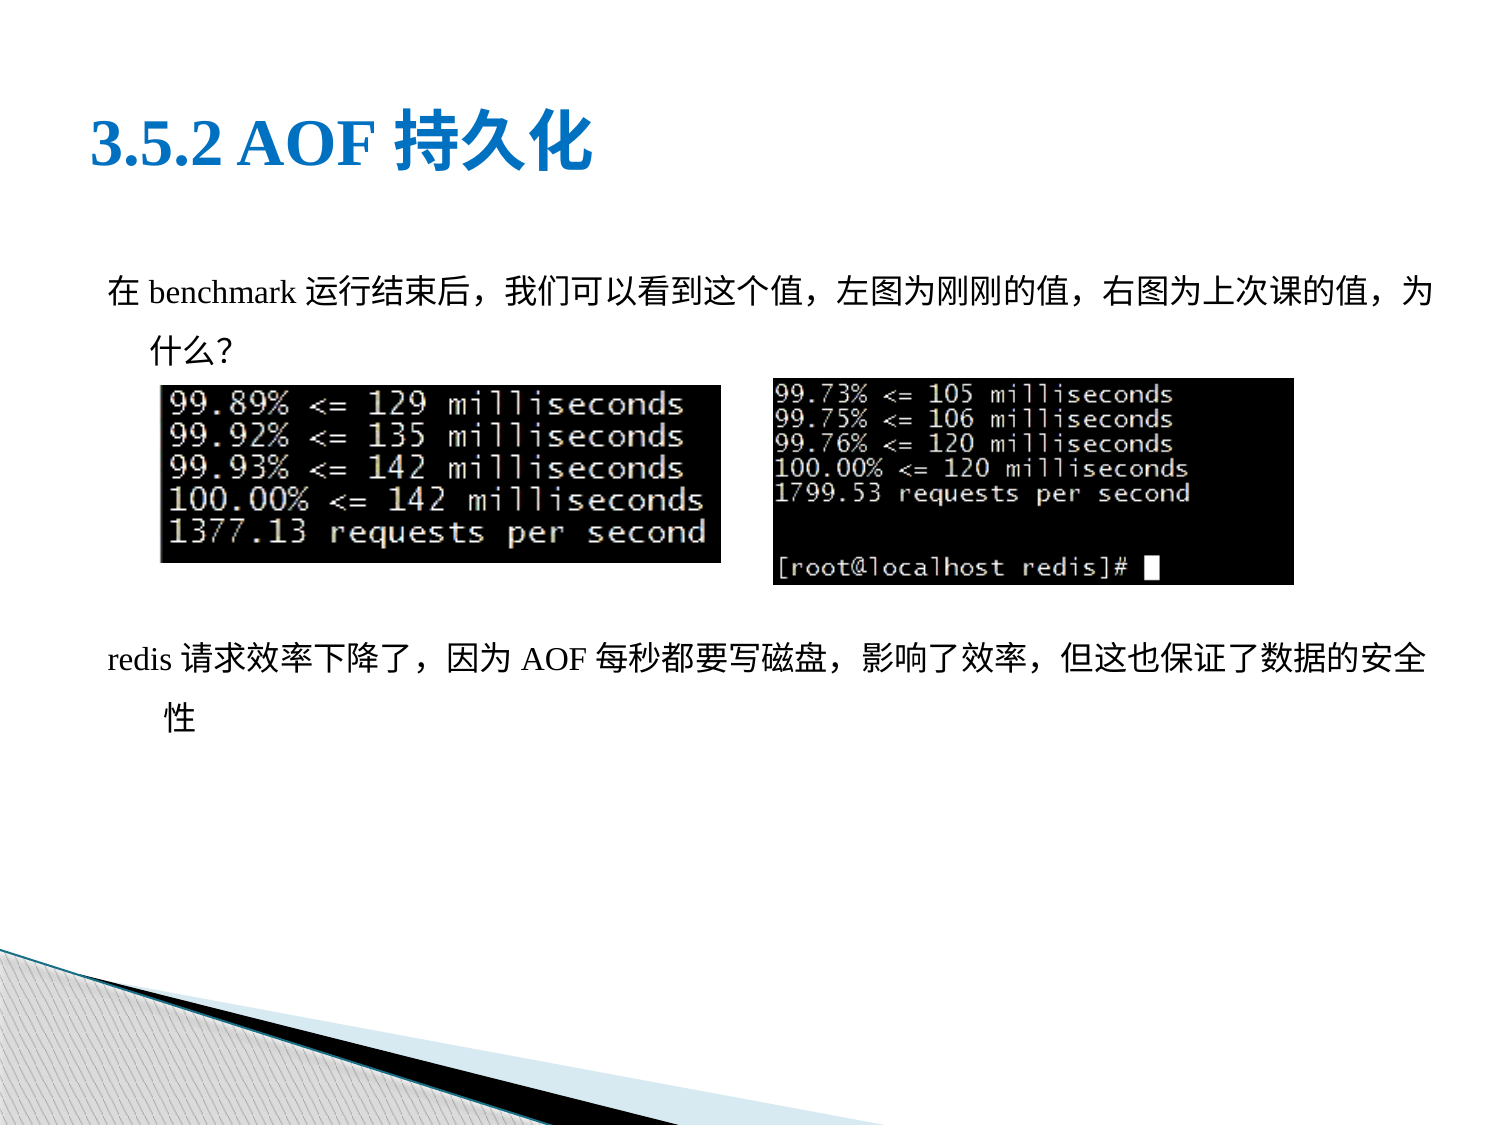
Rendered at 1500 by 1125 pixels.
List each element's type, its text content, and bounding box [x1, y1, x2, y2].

list 在benchmark运行结束后，我们可以看到这个值，左图为刚刚的值，右图为上次课的值，为什么？ redis请求效率下降了，因为AOF每秒都要写磁盘，影响了效率，但这也保证了数据的安全性 [75, 243, 1471, 986]
title 3.5.2 AOF持久化 [75, 45, 916, 233]
picture [159, 385, 722, 563]
picture [773, 377, 1294, 585]
